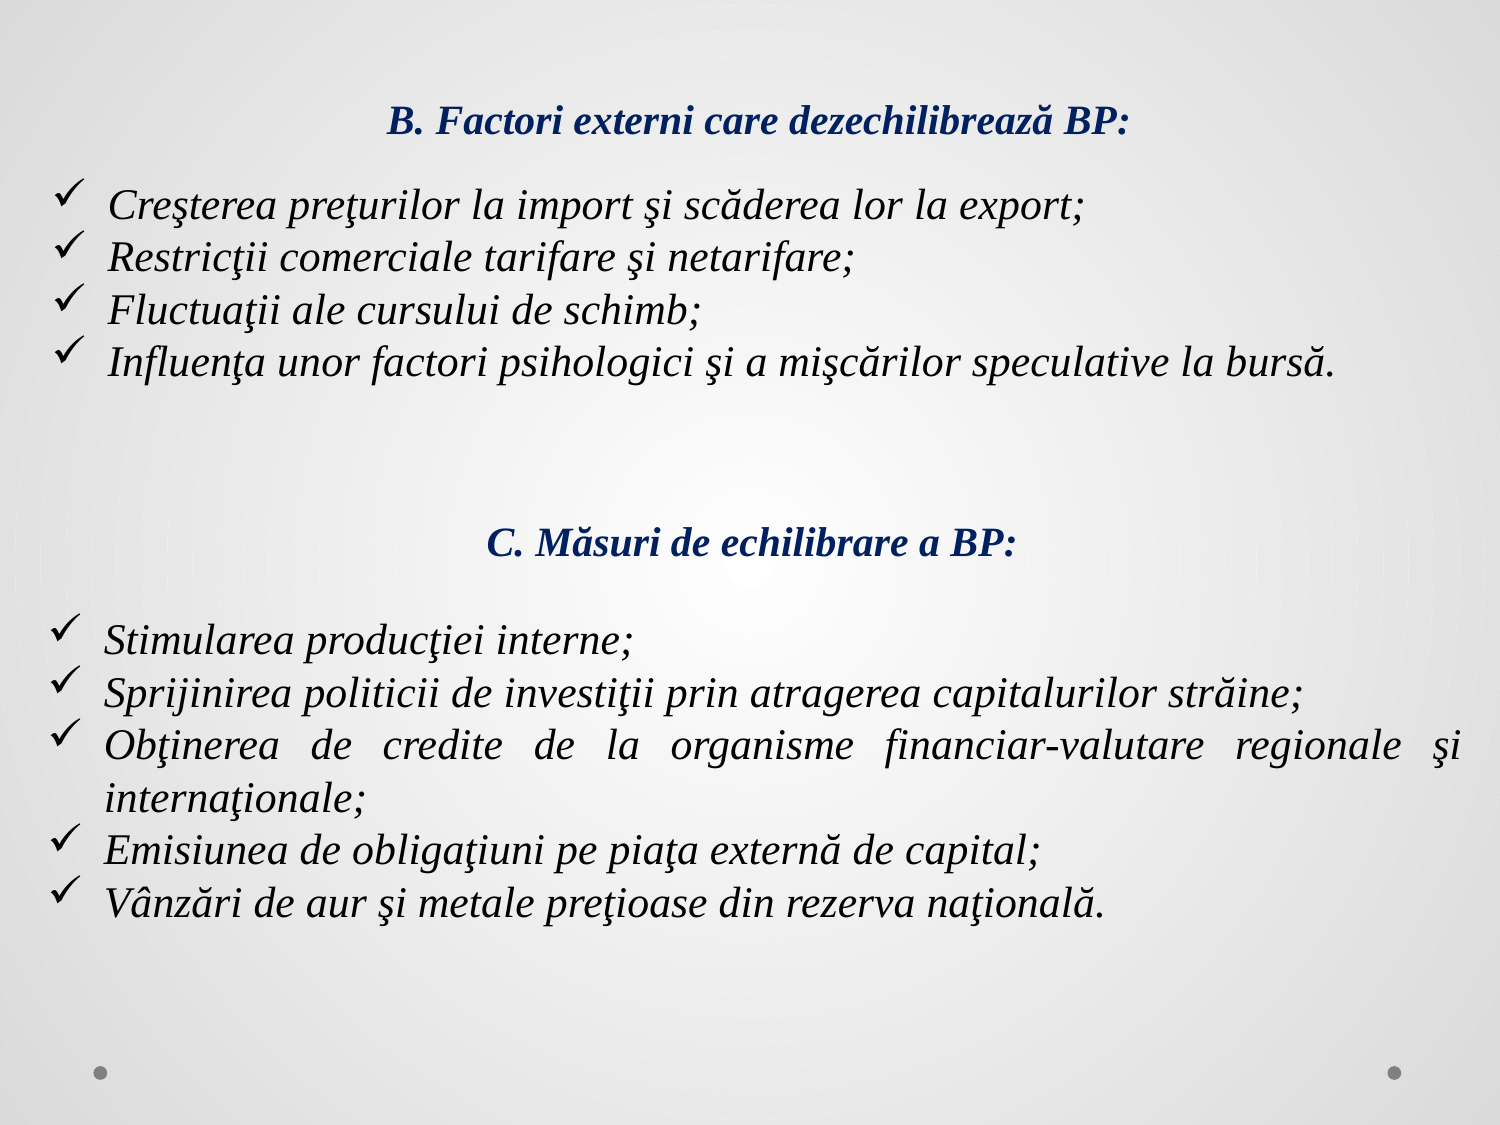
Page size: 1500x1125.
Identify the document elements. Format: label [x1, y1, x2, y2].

text_box [22, 506, 1483, 937]
text_box [29, 85, 1490, 396]
